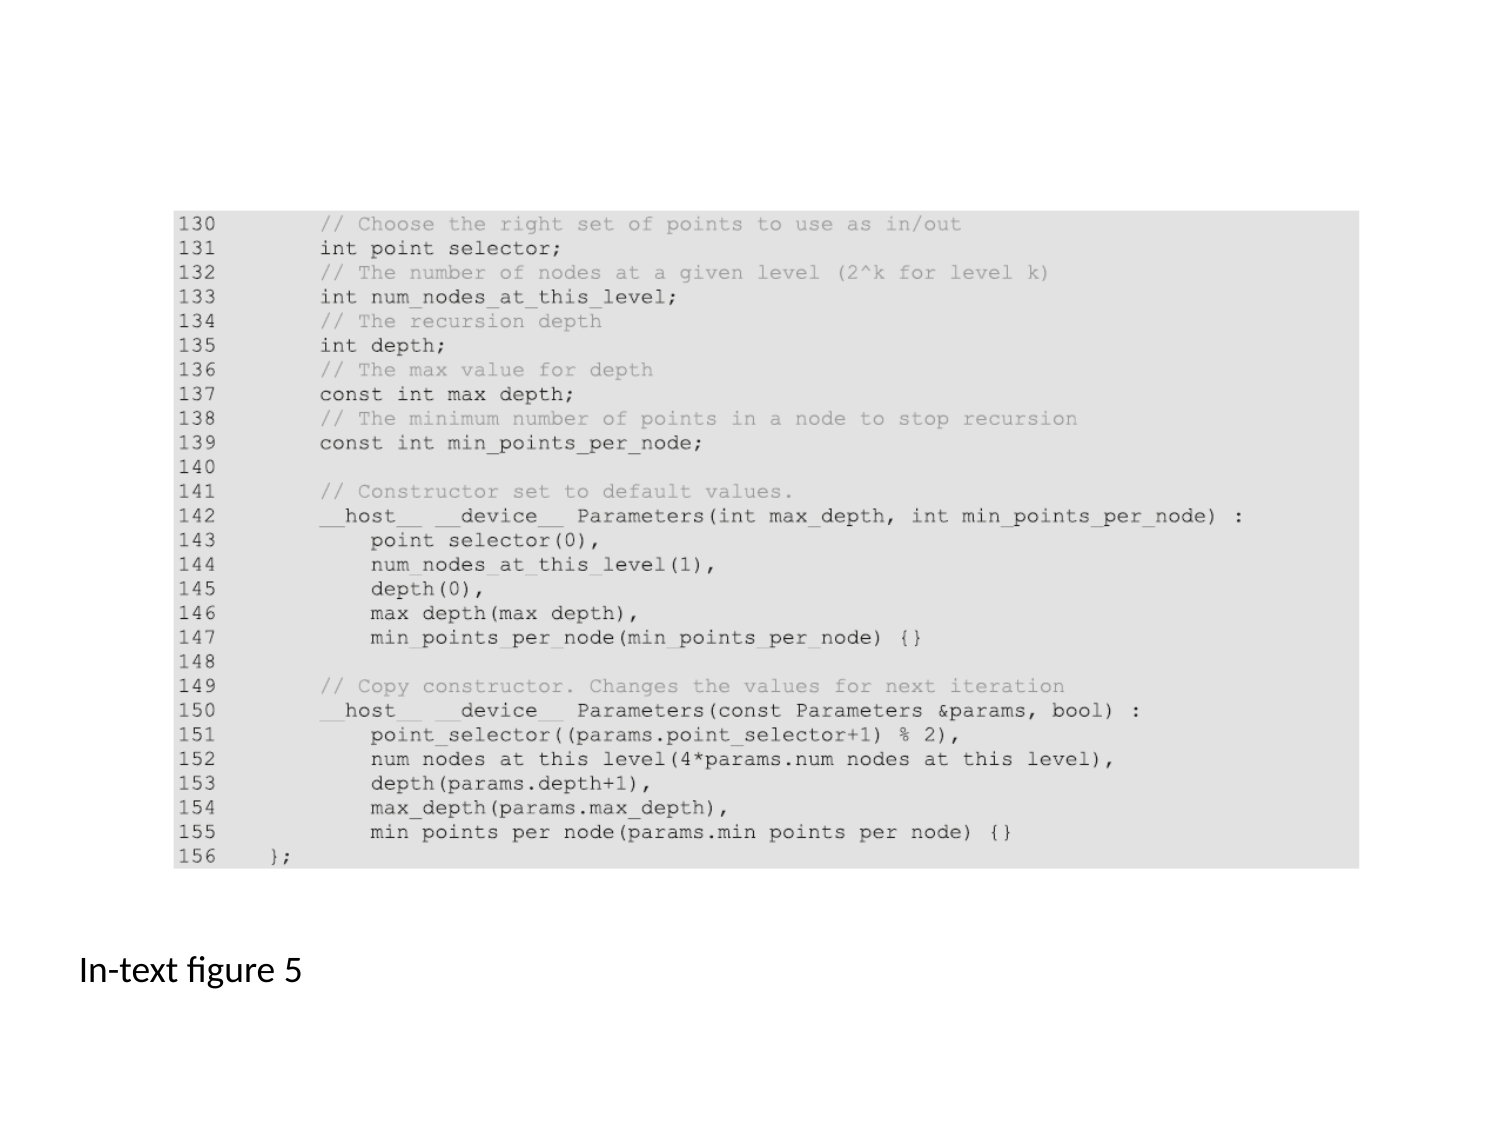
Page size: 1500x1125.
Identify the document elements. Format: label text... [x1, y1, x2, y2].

picture [162, 199, 1371, 884]
text_box In-text figure 5 [64, 937, 319, 998]
